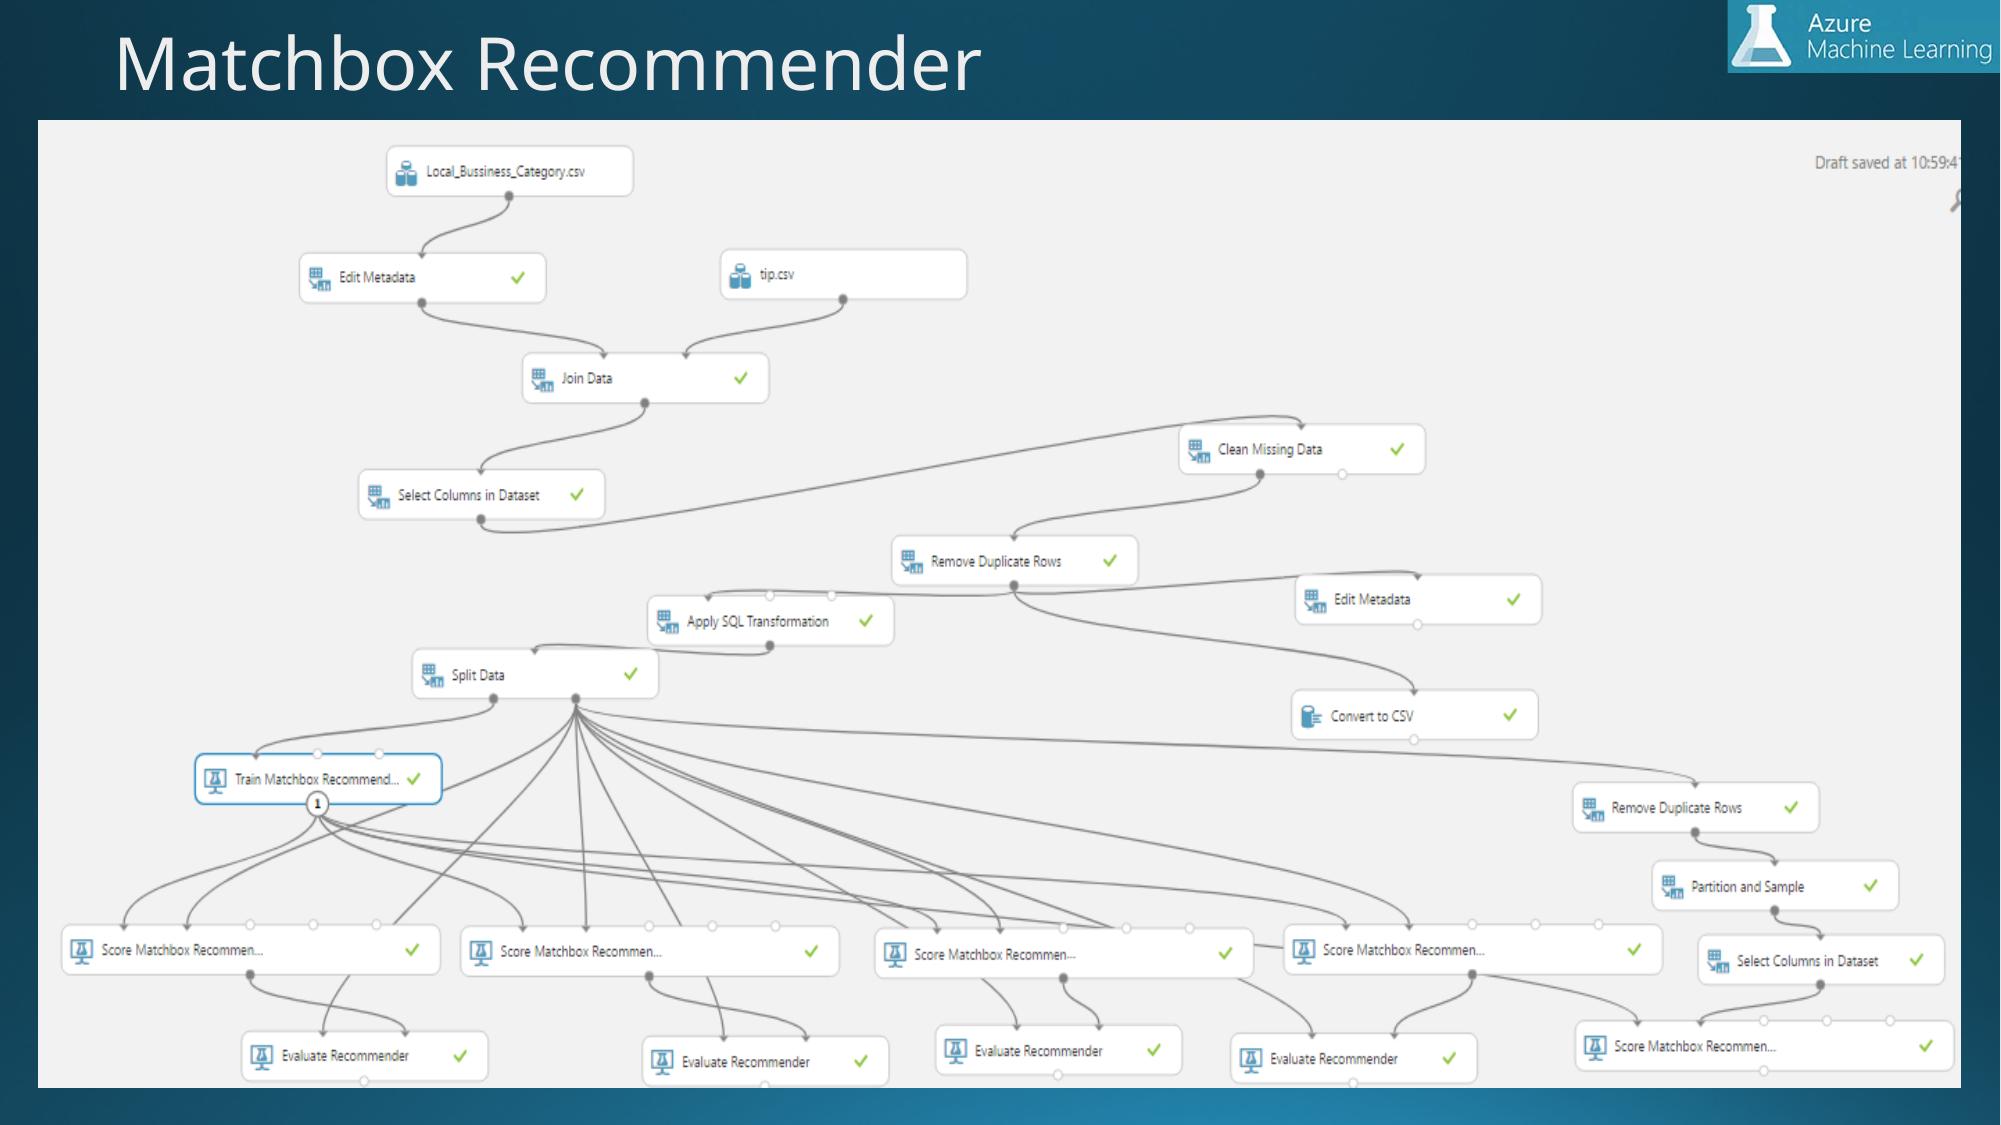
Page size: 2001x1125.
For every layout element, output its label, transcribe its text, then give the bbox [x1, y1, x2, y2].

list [38, 120, 1961, 1088]
picture [0, 0, 2001, 1125]
title Matchbox Recommender [98, 18, 1824, 114]
